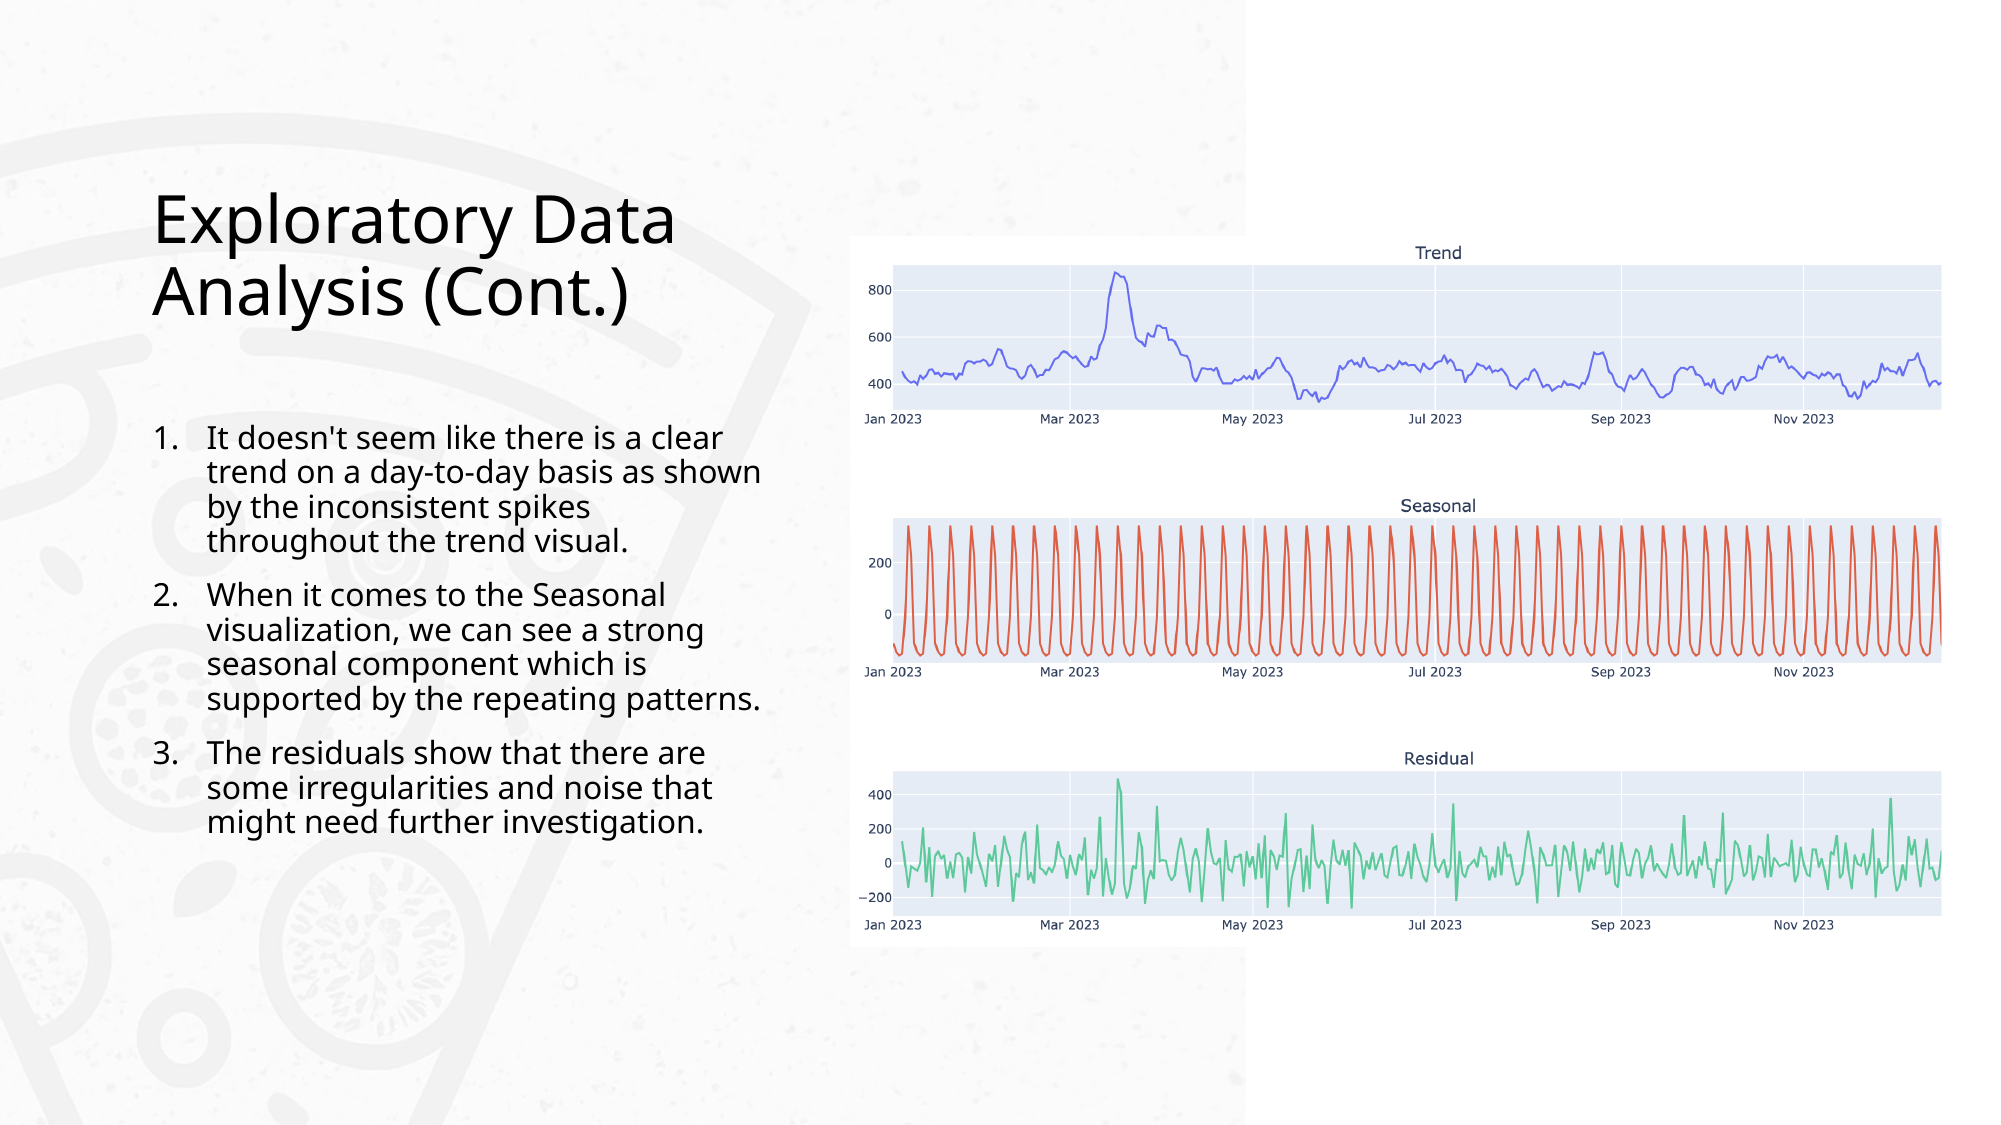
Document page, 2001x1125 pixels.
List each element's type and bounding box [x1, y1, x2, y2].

picture [0, 0, 1247, 1125]
list [849, 236, 1957, 947]
